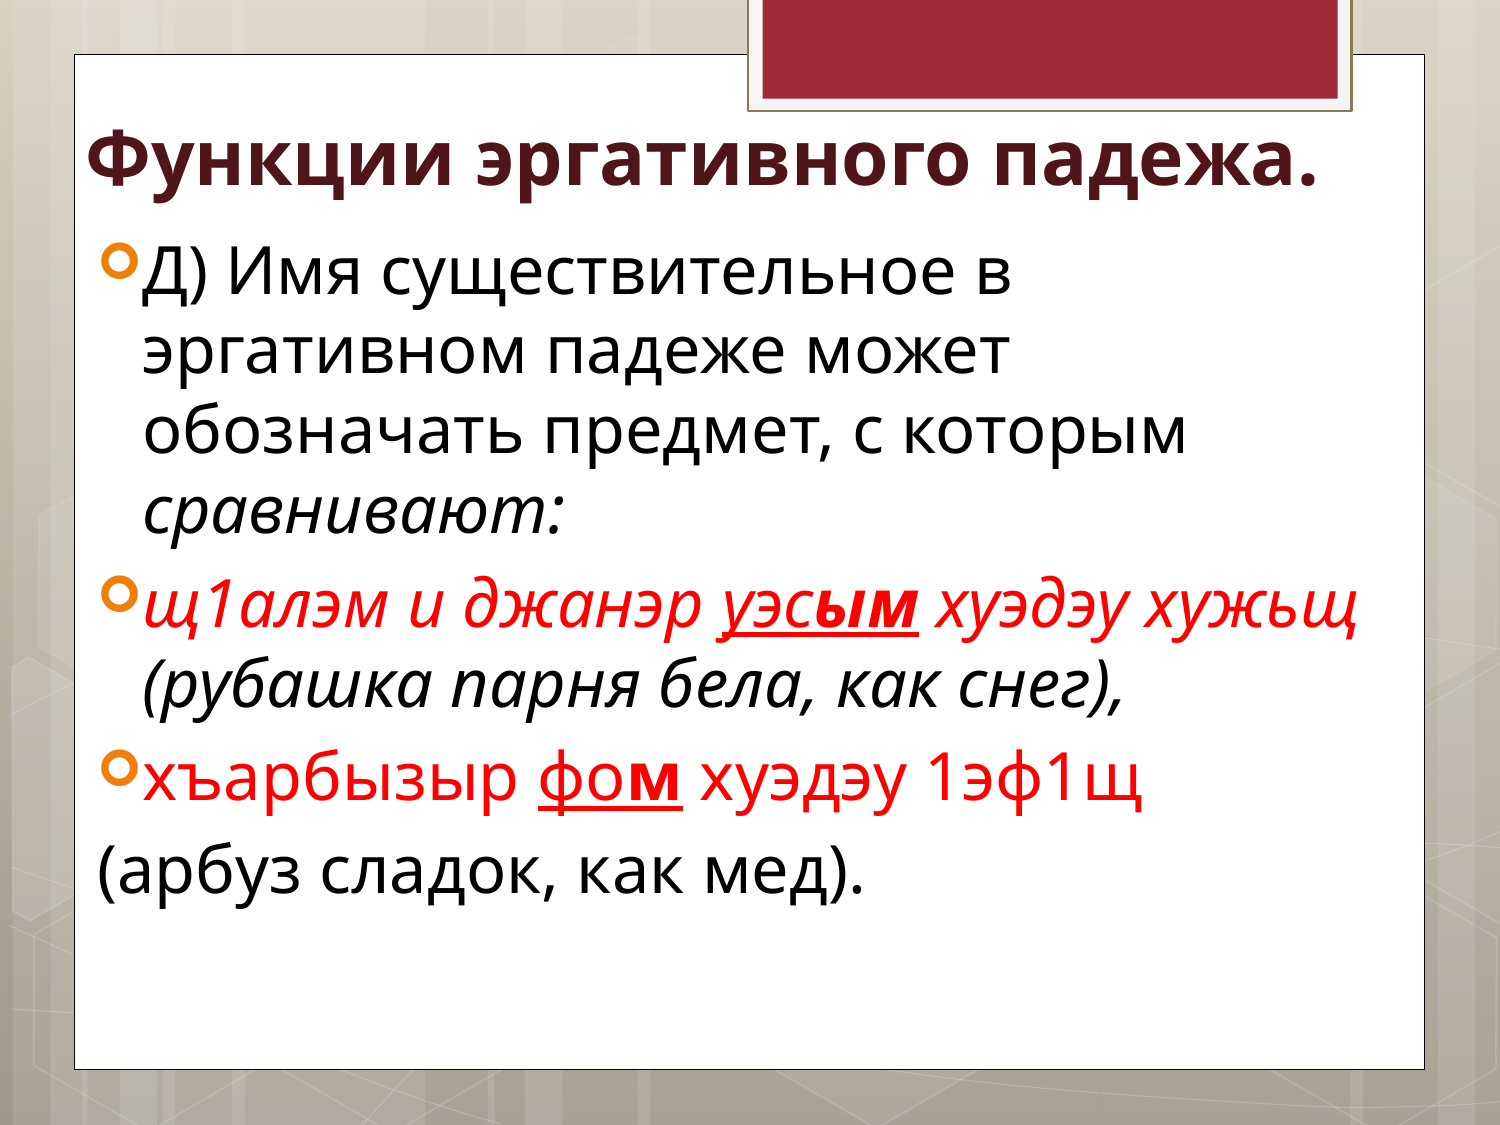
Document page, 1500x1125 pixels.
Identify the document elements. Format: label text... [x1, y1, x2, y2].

list Д) Имя существительное в эргативном падеже может обозначать предмет, с которым сравнивают: щ1алэм и джанэр уэсым хуэдэу хужьщ (рубашка парня бела, как снег), хъарбызыр фом хуэдэу 1эф1щ (арбуз сладок, как мед). [70, 219, 1424, 1059]
text_box Функции эргативного падежа. [70, 78, 1406, 208]
